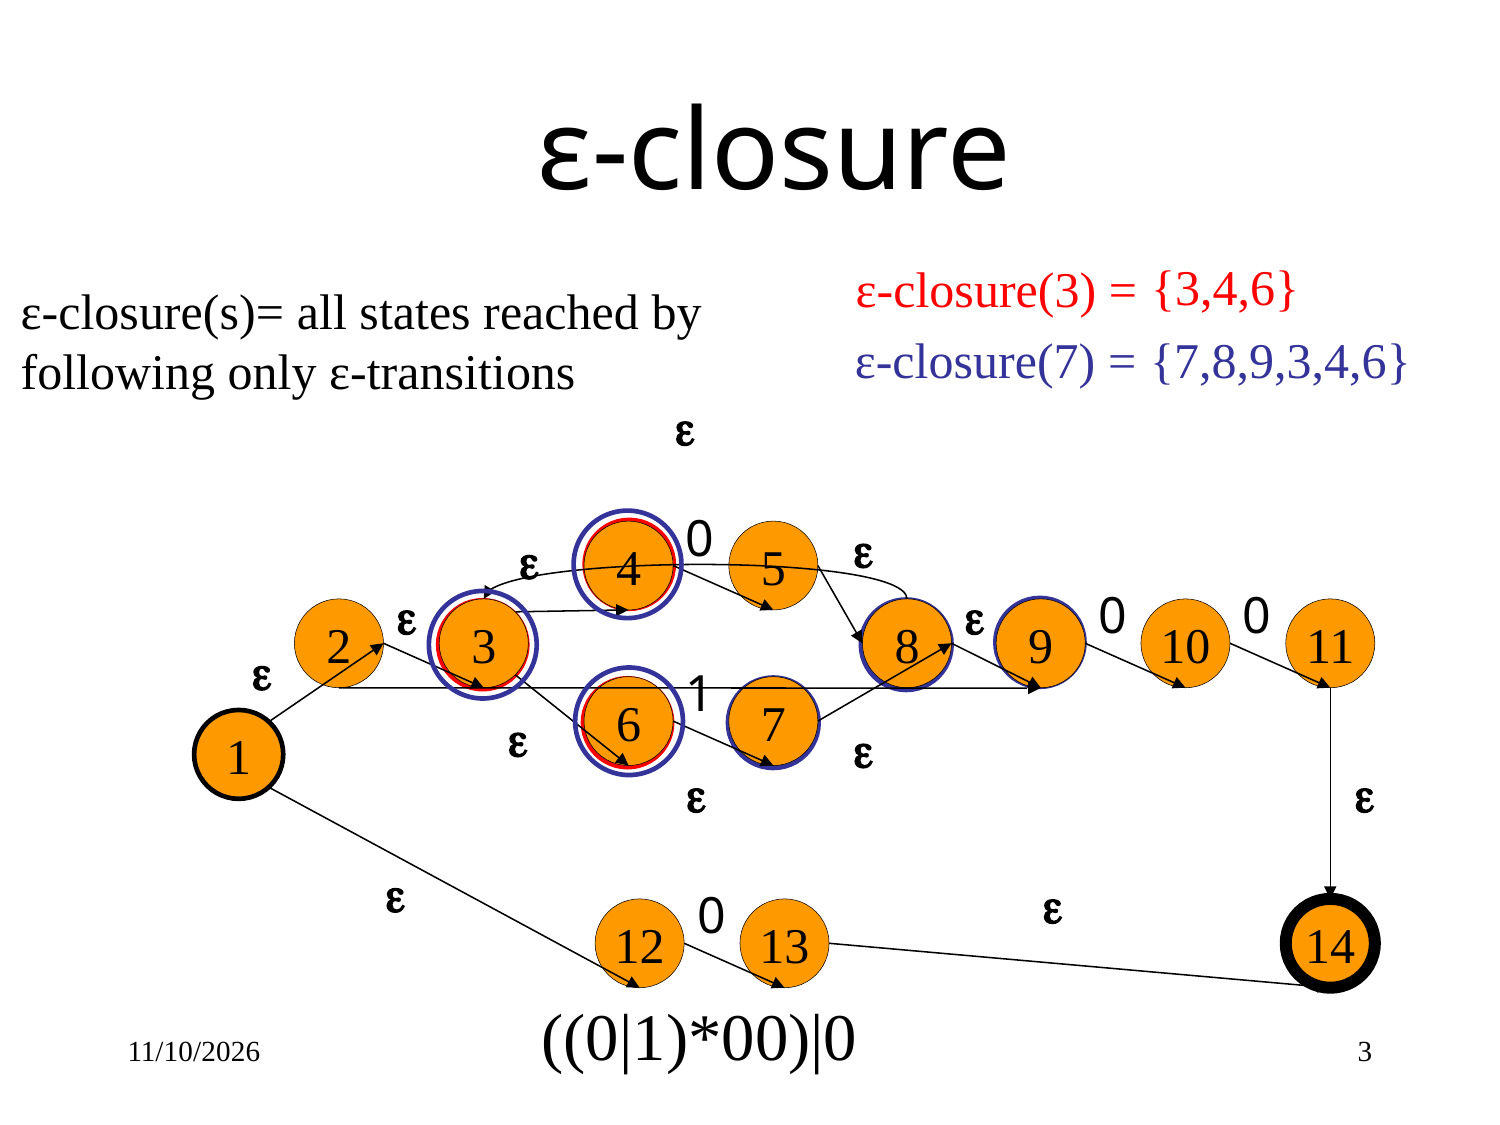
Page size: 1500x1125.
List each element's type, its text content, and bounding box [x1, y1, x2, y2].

slide_number 3 [1074, 1024, 1388, 1101]
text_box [193, 387, 1389, 988]
text_box ε-closure(7) = [840, 321, 1135, 386]
text_box ε-closure(s)= all states reached by following only ε-transitions [5, 272, 840, 408]
text_box {3,4,6} [1136, 248, 1447, 321]
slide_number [112, 1024, 426, 1101]
text_box ((0|1)*00)|0 [526, 997, 873, 1081]
text_box ε-closure [111, 69, 1438, 233]
text_box {7,8,9,3,4,6} [1135, 321, 1481, 397]
text_box ε-closure(3) = [840, 250, 1136, 321]
